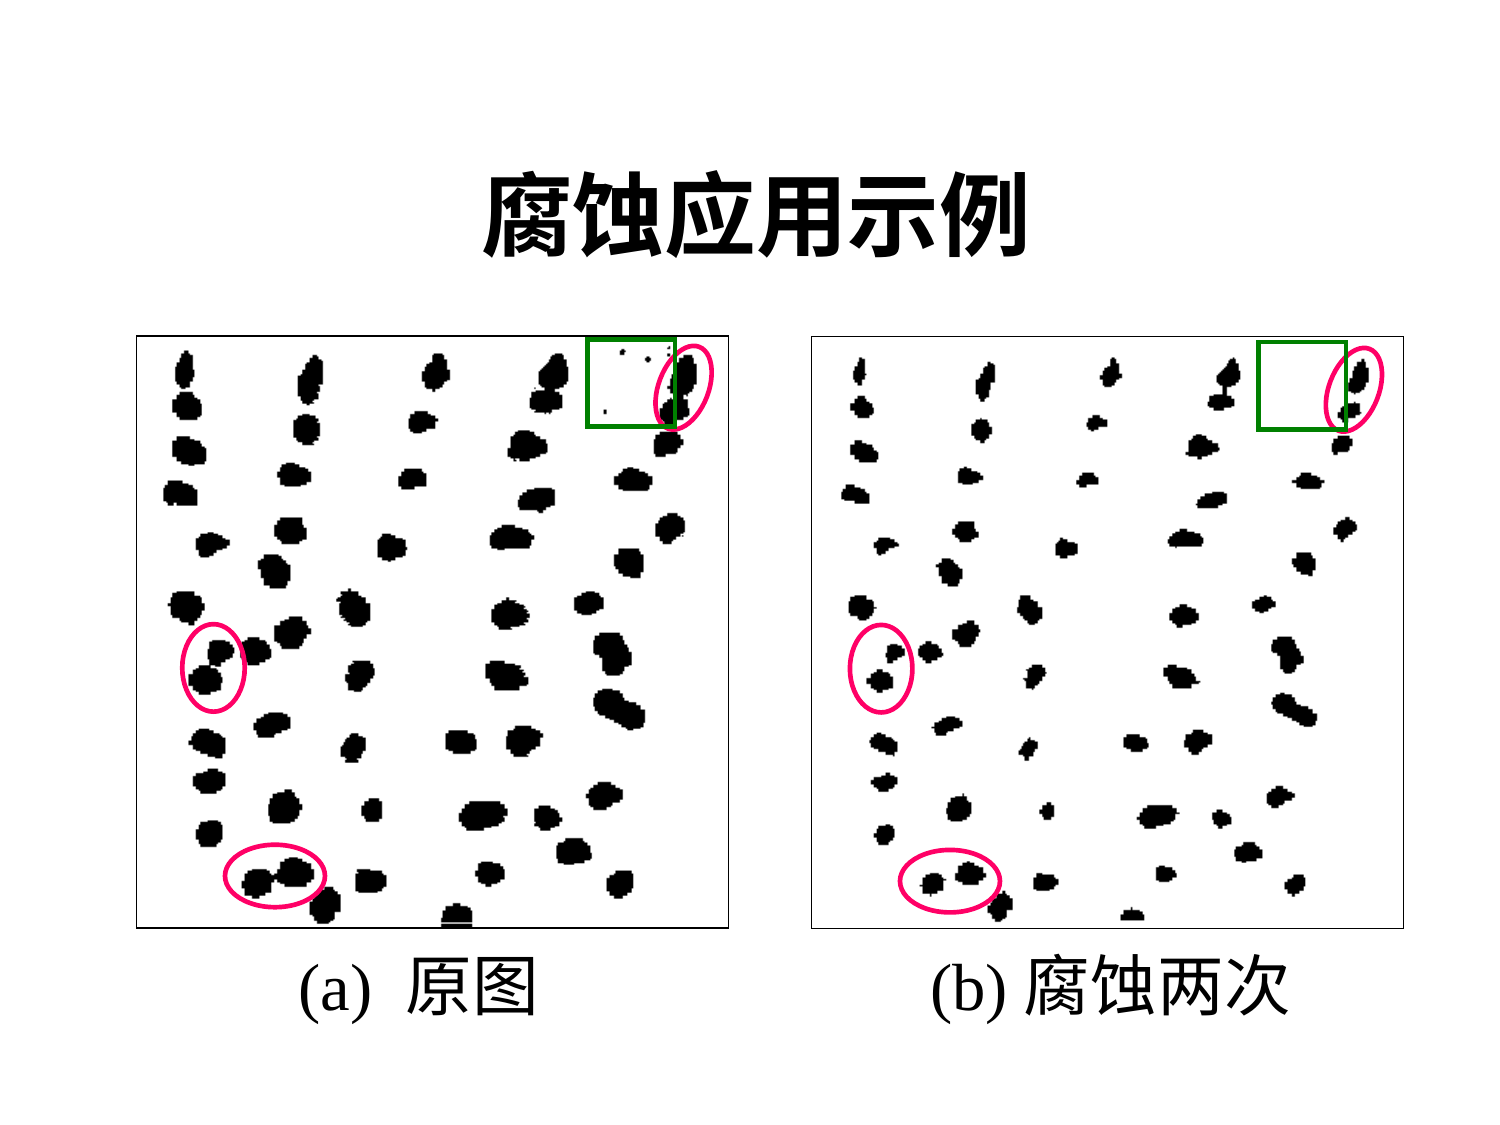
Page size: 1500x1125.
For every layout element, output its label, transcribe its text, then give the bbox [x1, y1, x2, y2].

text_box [812, 337, 1403, 928]
title 腐蚀应用示例 [125, 87, 1388, 275]
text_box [137, 336, 728, 928]
text_box (a) 原图 (b)腐蚀两次 [200, 936, 1347, 1007]
